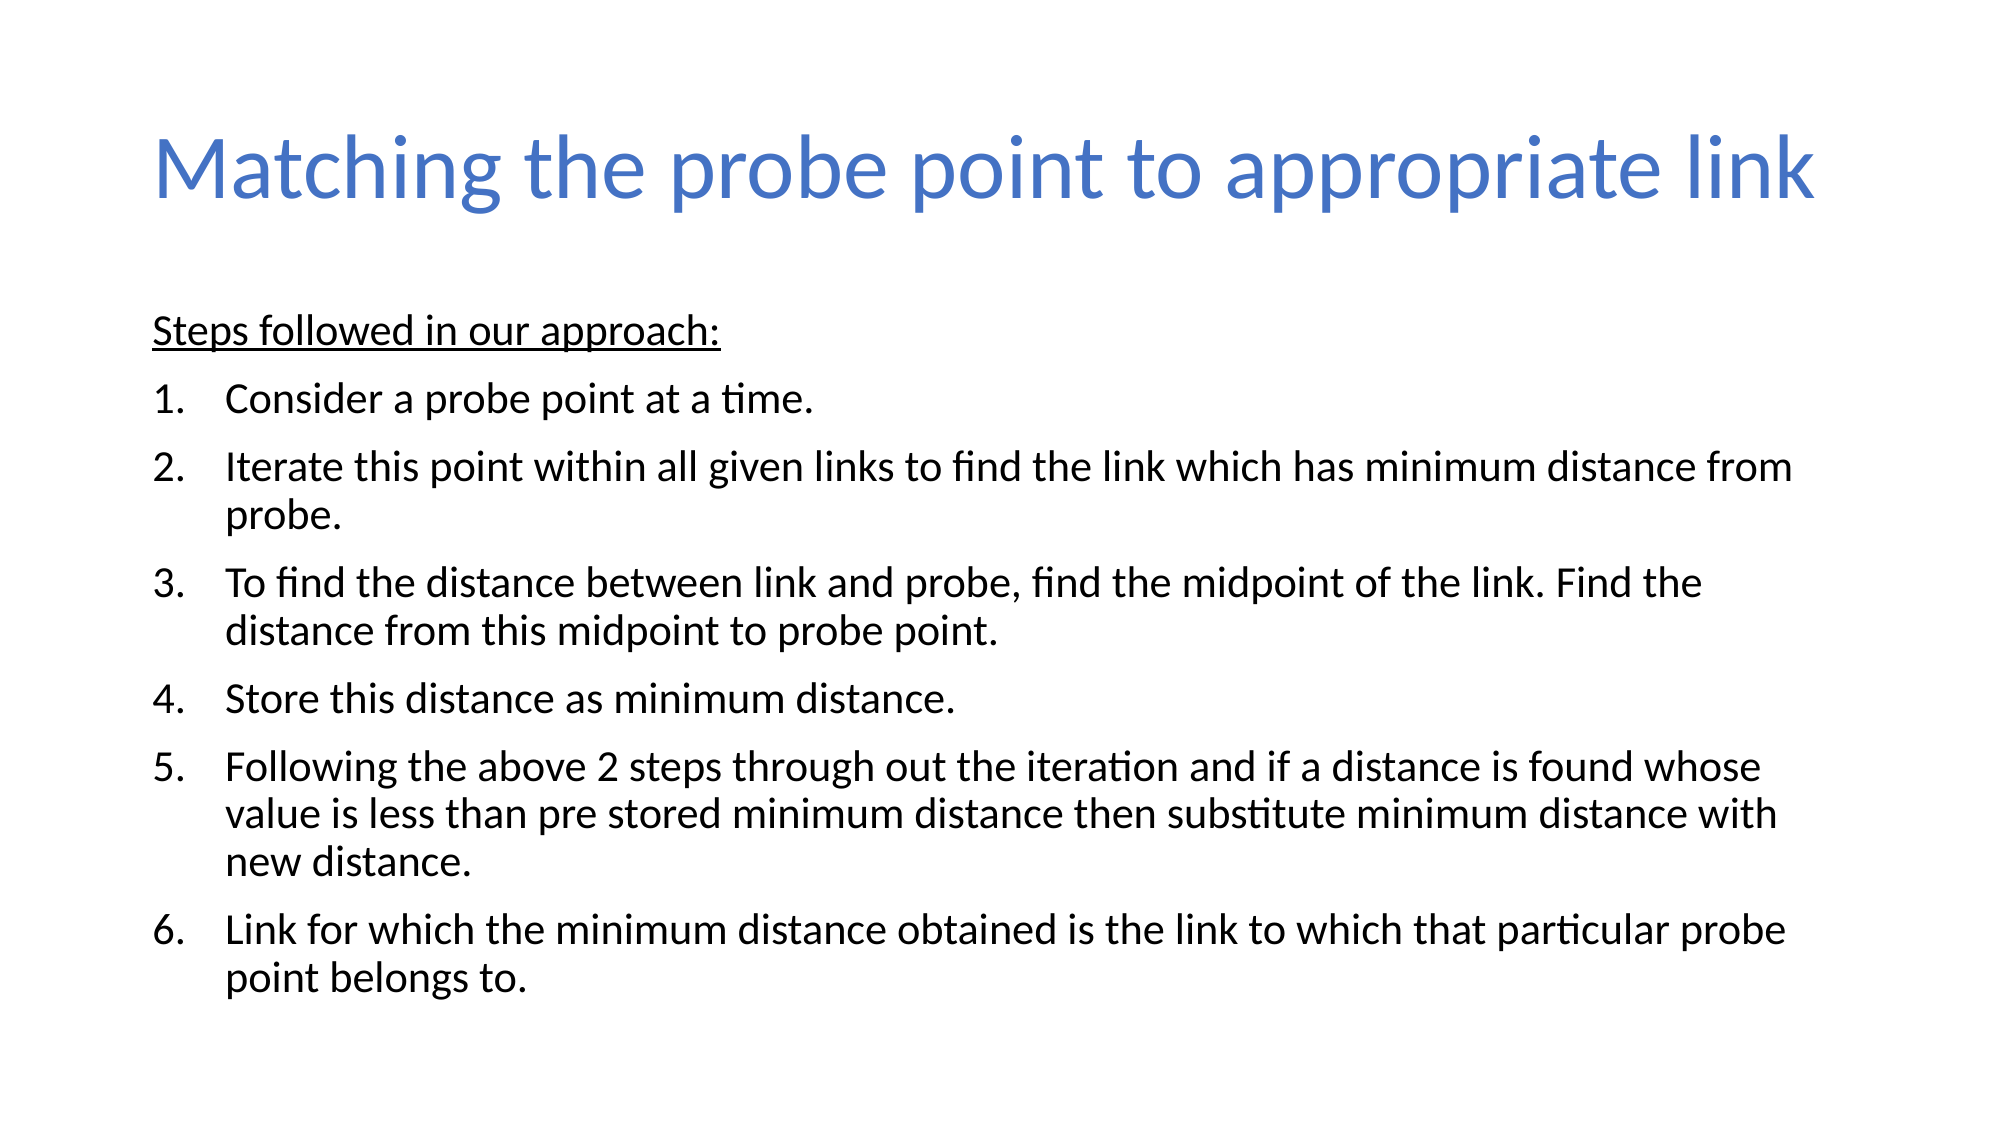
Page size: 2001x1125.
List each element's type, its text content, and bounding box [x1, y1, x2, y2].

title Matching the probe point to appropriate link [137, 59, 1863, 278]
list Steps followed in our approach: Consider a probe point at a time. Iterate this point within all given links to find the link which has minimum distance from probe. To find the distance between link and probe, find the midpoint of the link. Find the distance from this midpoint to probe point. Store this distance as minimum distance. Following the above 2 steps through out the iteration and if a distance is found whose value is less than pre stored minimum distance then substitute minimum distance with new distance. Link for which the minimum distance obtained is the link to which that particular probe point belongs to. [137, 299, 1863, 1014]
